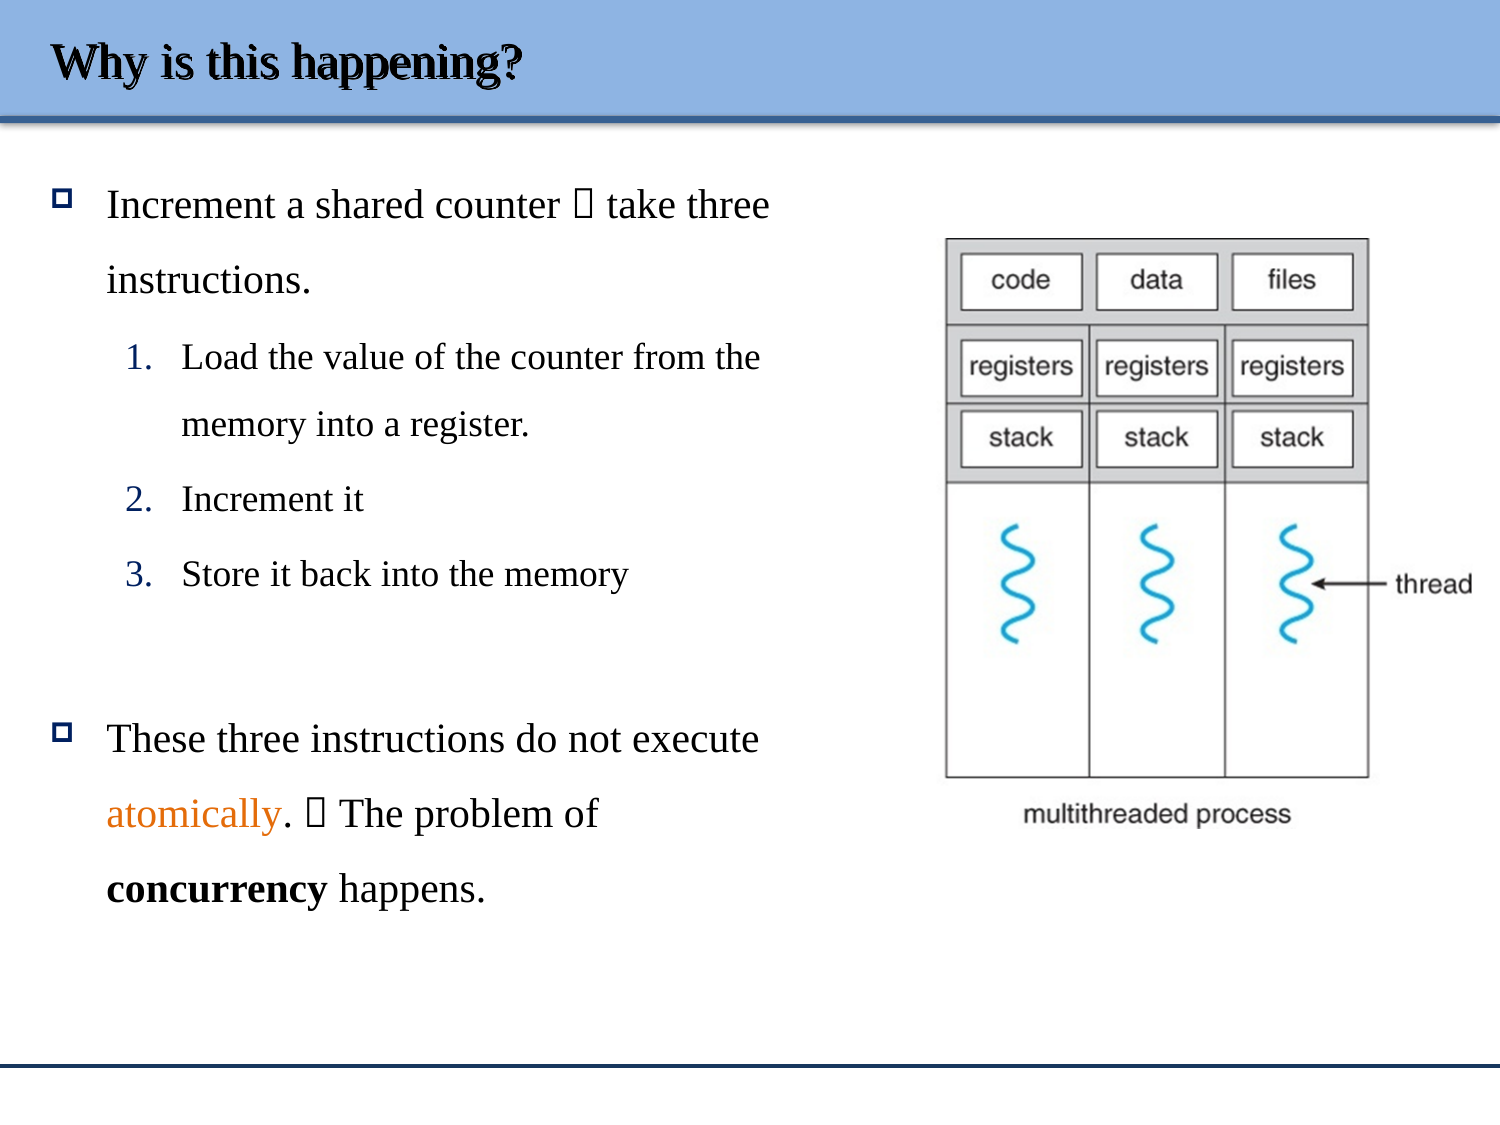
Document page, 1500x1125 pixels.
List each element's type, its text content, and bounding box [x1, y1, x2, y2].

picture [927, 231, 1473, 830]
title Why is this happening? [34, 8, 1477, 106]
list Increment a shared counter  take three instructions. Load the value of the counter from the memory into a register. Increment it Store it back into the memory These three instructions do not execute atomically.  The problem of concurrency happens. [34, 144, 845, 1048]
